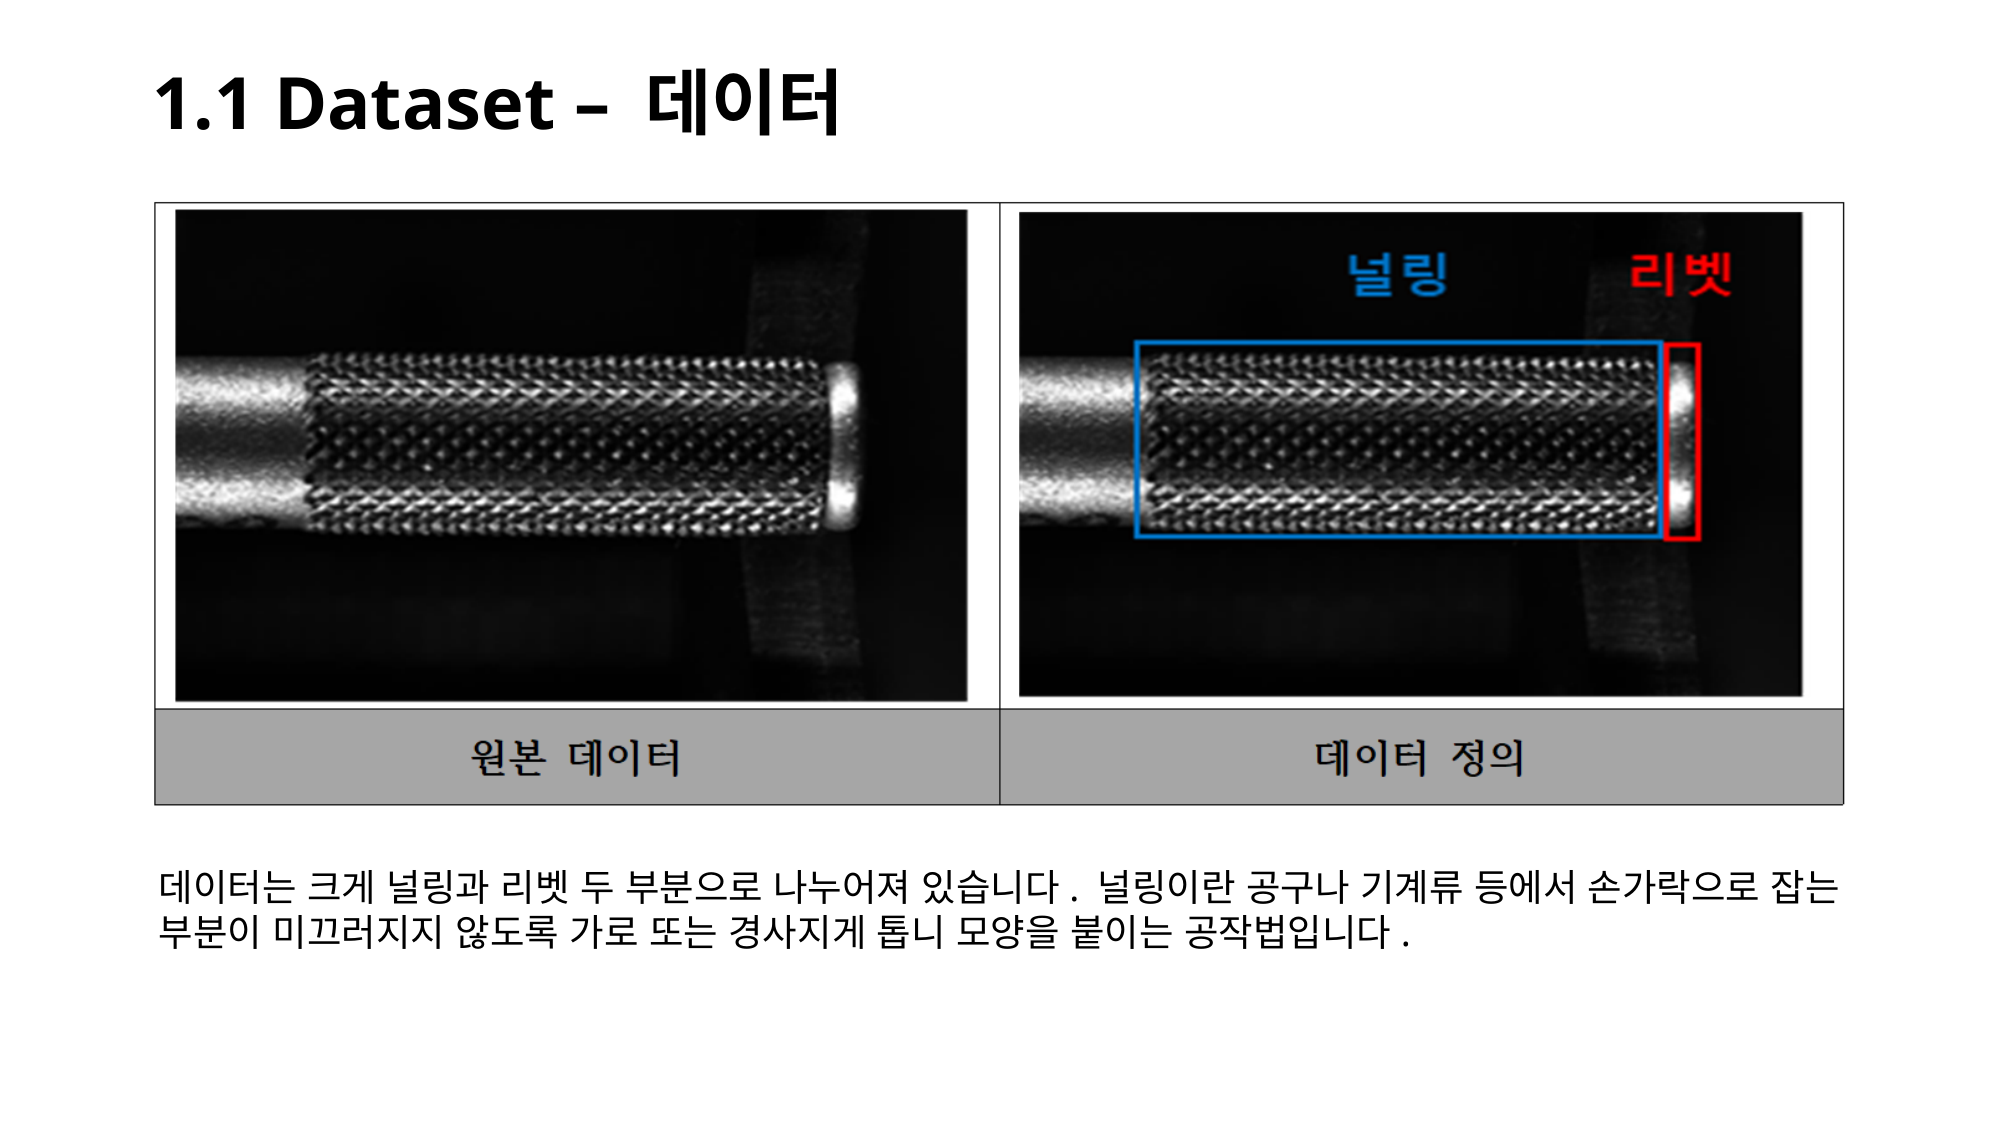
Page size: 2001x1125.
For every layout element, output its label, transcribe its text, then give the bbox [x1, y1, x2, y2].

text_box 데이터는 크게 널링과 리벳 두 부분으로 나누어져 있습니다. 널링이란 공구나 기계류 등에서 손가락으로 잡는 부분이 미끄러지지 않도록 가로 또는 경사지게 톱니 모양을 붙이는 공작법입니다. [144, 856, 1856, 961]
title 1.1 Dataset – 데이터 [137, 59, 1863, 153]
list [137, 191, 1863, 818]
